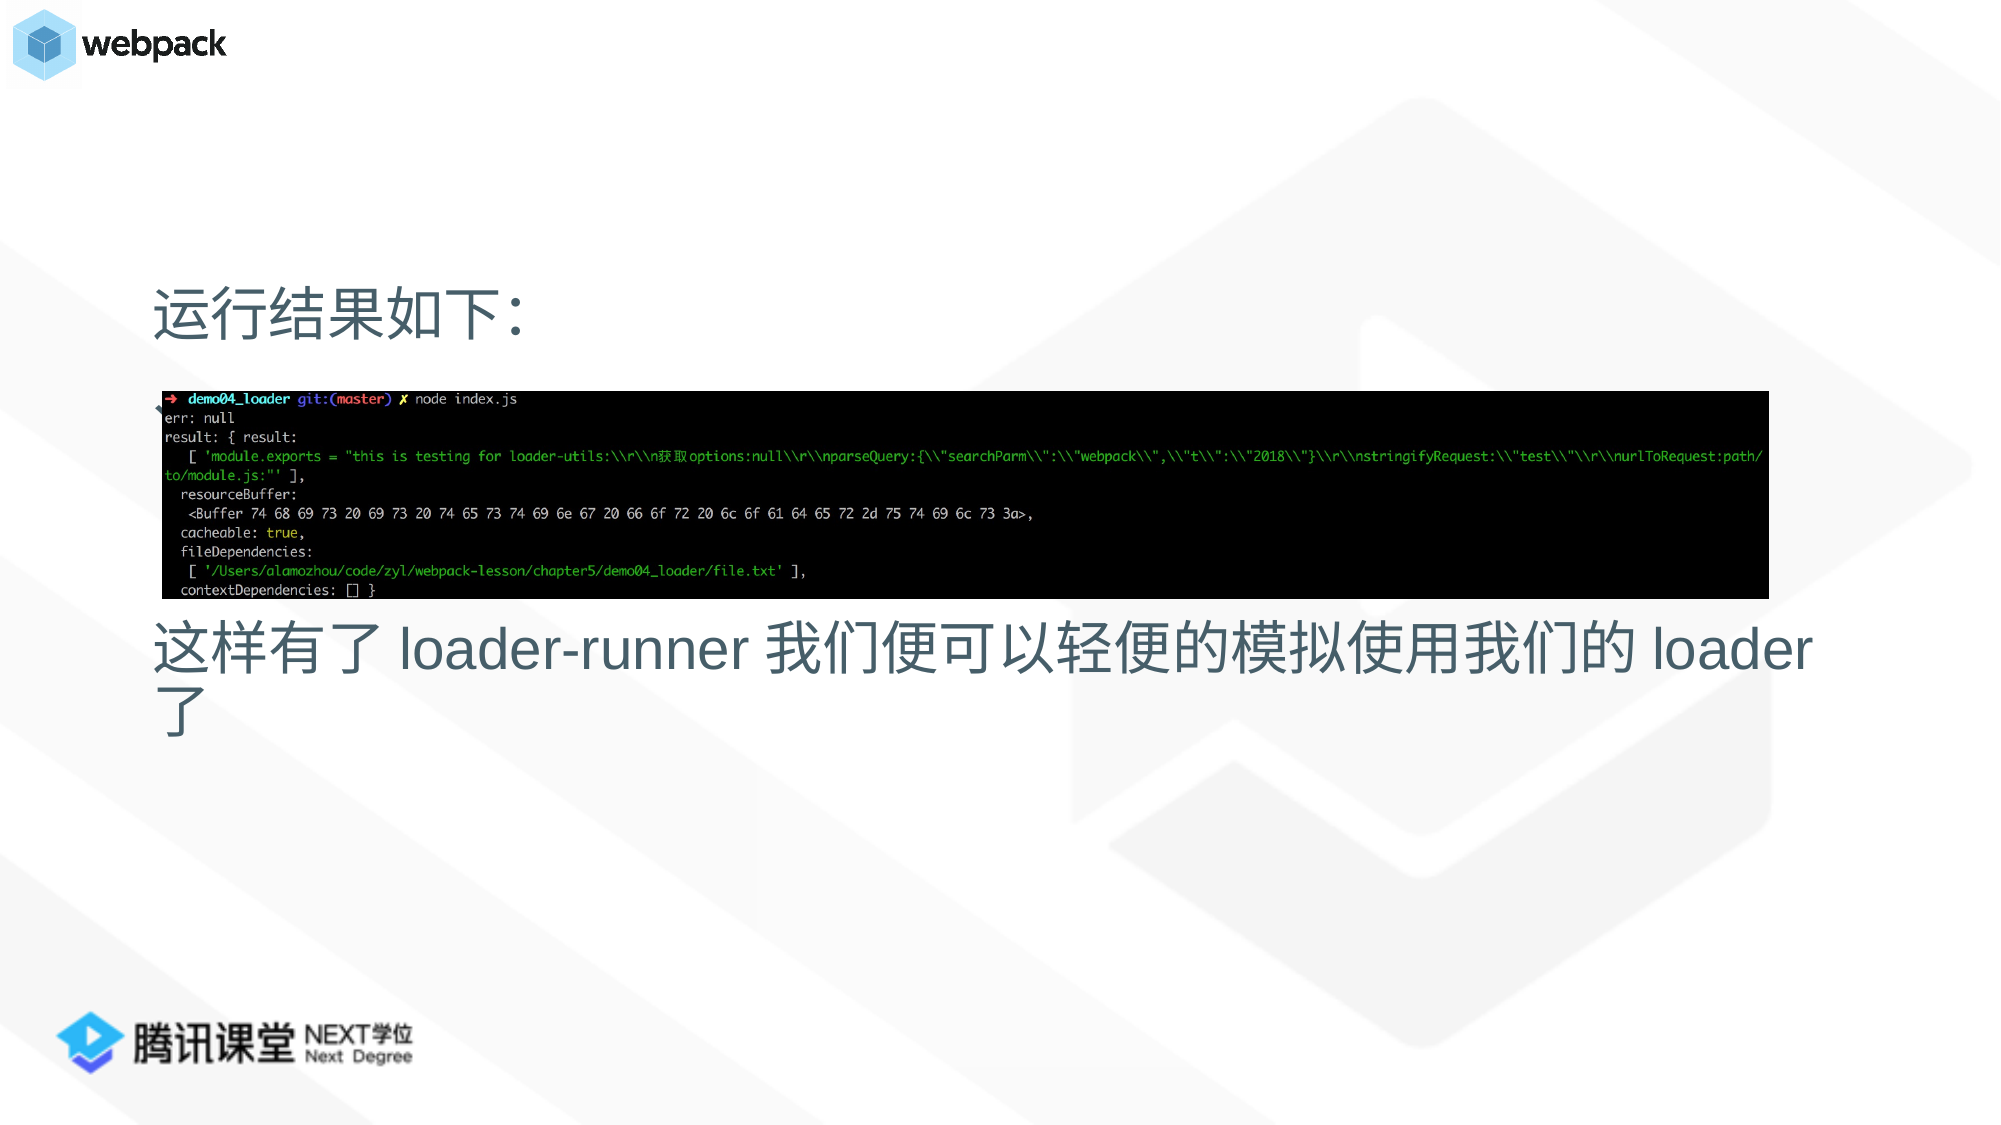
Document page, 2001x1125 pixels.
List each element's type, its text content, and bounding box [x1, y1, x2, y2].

list 运行结果如下： 、 这样有了loader-runner我们便可以轻便的模拟使用我们的loader了 [137, 277, 1863, 1036]
picture [6, 0, 232, 89]
picture [162, 391, 1769, 599]
